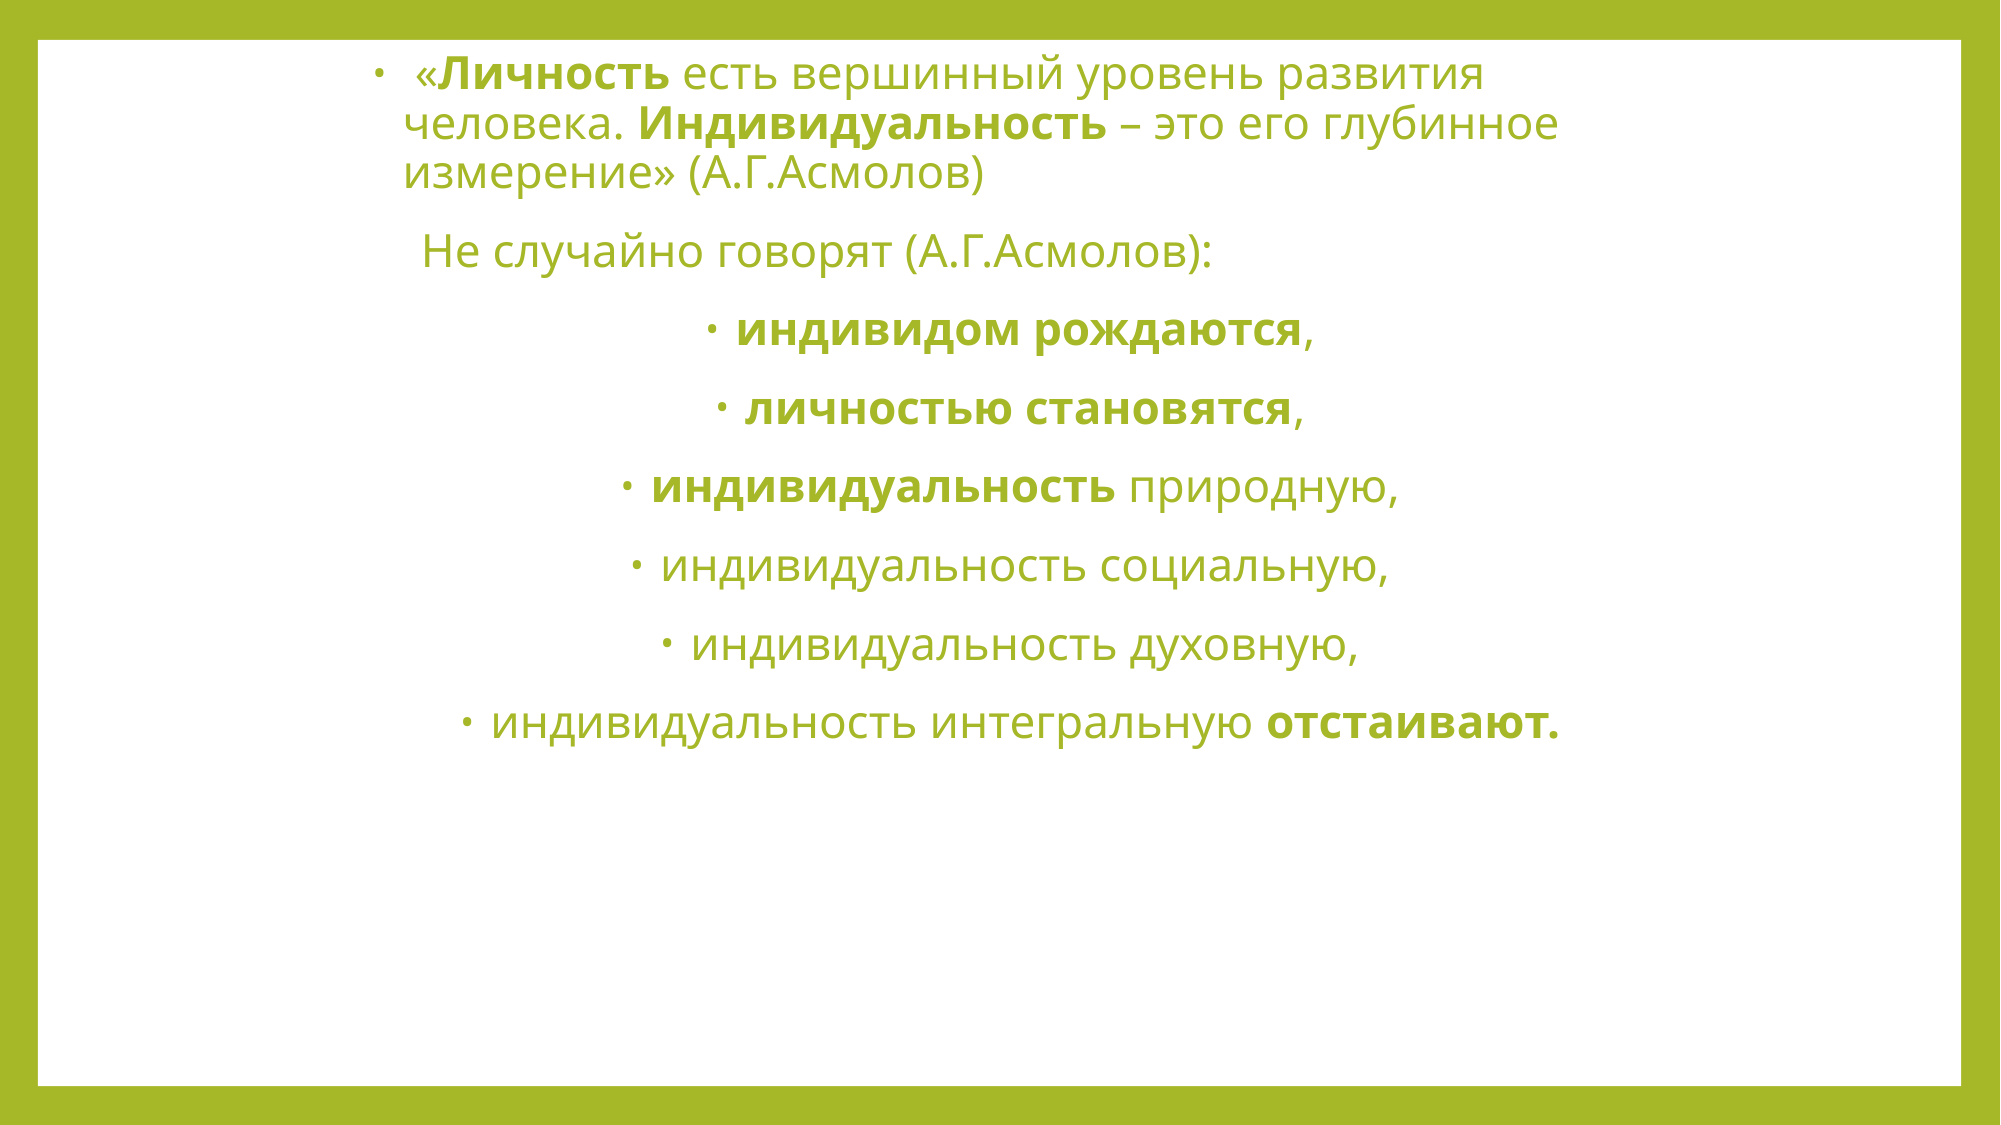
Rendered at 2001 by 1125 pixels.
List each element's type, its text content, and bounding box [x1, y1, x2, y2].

list «Личность есть вершинный уровень развития человека. Индивидуальность – это его глубинное измерение» (А.Г.Асмолов) Не случайно говорят (А.Г.Асмолов): индивидом рождаются, личностью становятся, индивидуальность природную, индивидуальность социальную, индивидуальность духовную, индивидуальность интегральную отстаивают. [350, 42, 1675, 1006]
